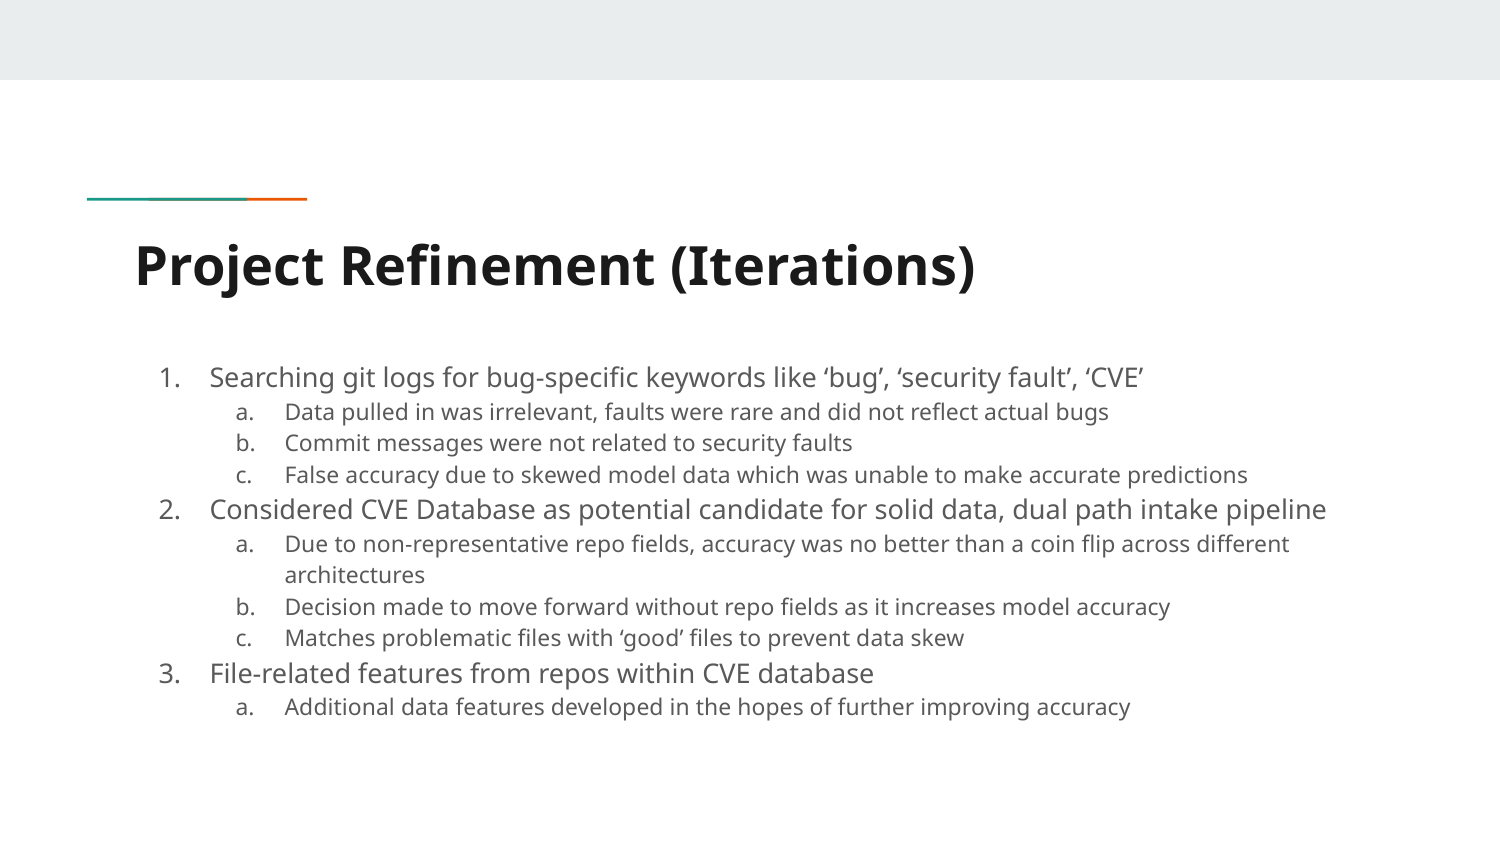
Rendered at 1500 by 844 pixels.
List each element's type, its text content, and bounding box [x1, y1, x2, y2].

title Project Refinement (Iterations) [119, 216, 1381, 305]
list Searching git logs for bug-specific keywords like ‘bug’, ‘security fault’, ‘CVE’ Data pulled in was irrelevant, faults were rare and did not reflect actual bugs Commit messages were not related to security faults False accuracy due to skewed model data which was unable to make accurate predictions Considered CVE Database as potential candidate for solid data, dual path intake pipeline Due to non-representative repo fields, accuracy was no better than a coin flip across different architectures Decision made to move forward without repo fields as it increases model accuracy Matches problematic files with ‘good’ files to prevent data skew File-related features from repos within CVE database Additional data features developed in the hopes of further improving accuracy [119, 341, 1381, 804]
